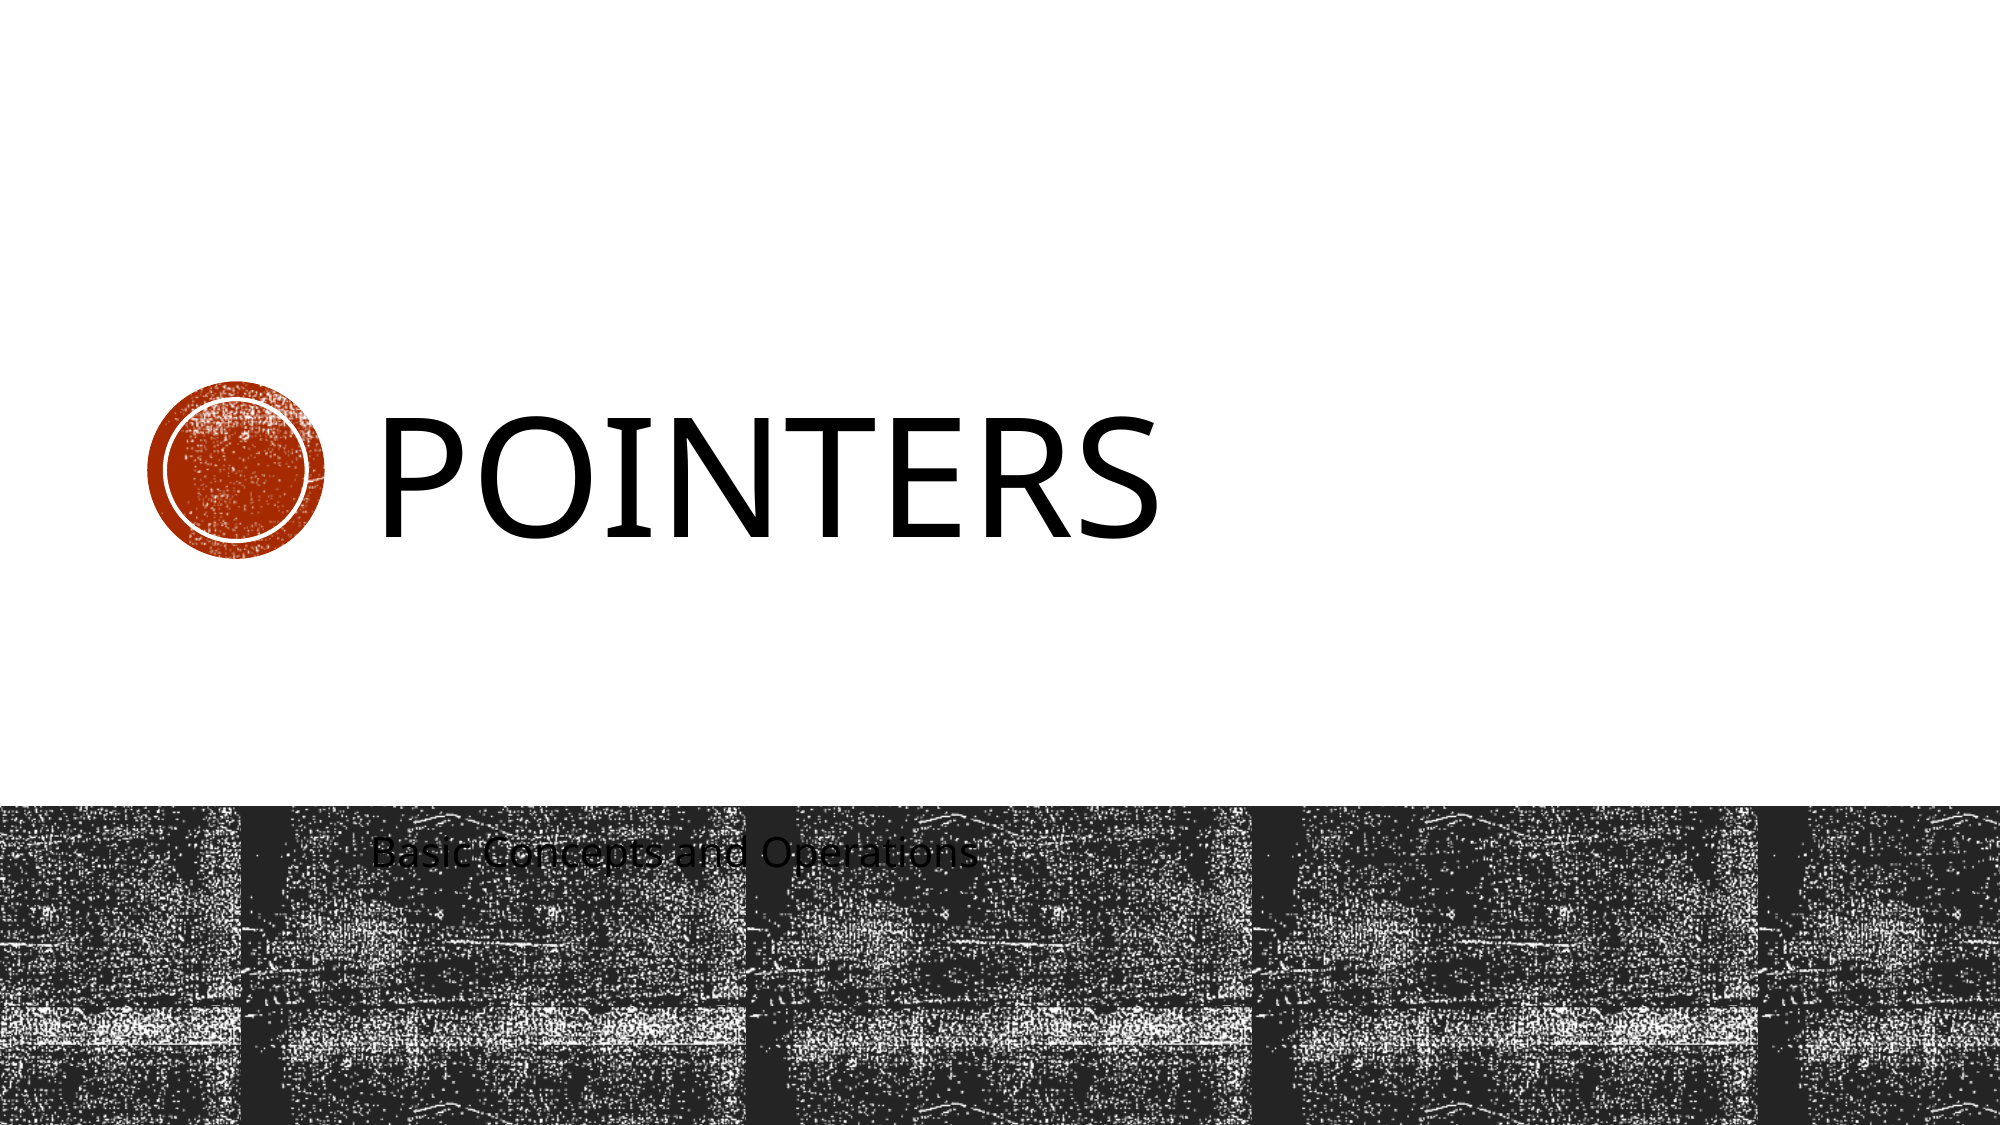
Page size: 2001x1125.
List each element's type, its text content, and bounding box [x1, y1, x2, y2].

list Basic Concepts and Operations [355, 823, 1841, 999]
title Pointers [355, 201, 1878, 779]
